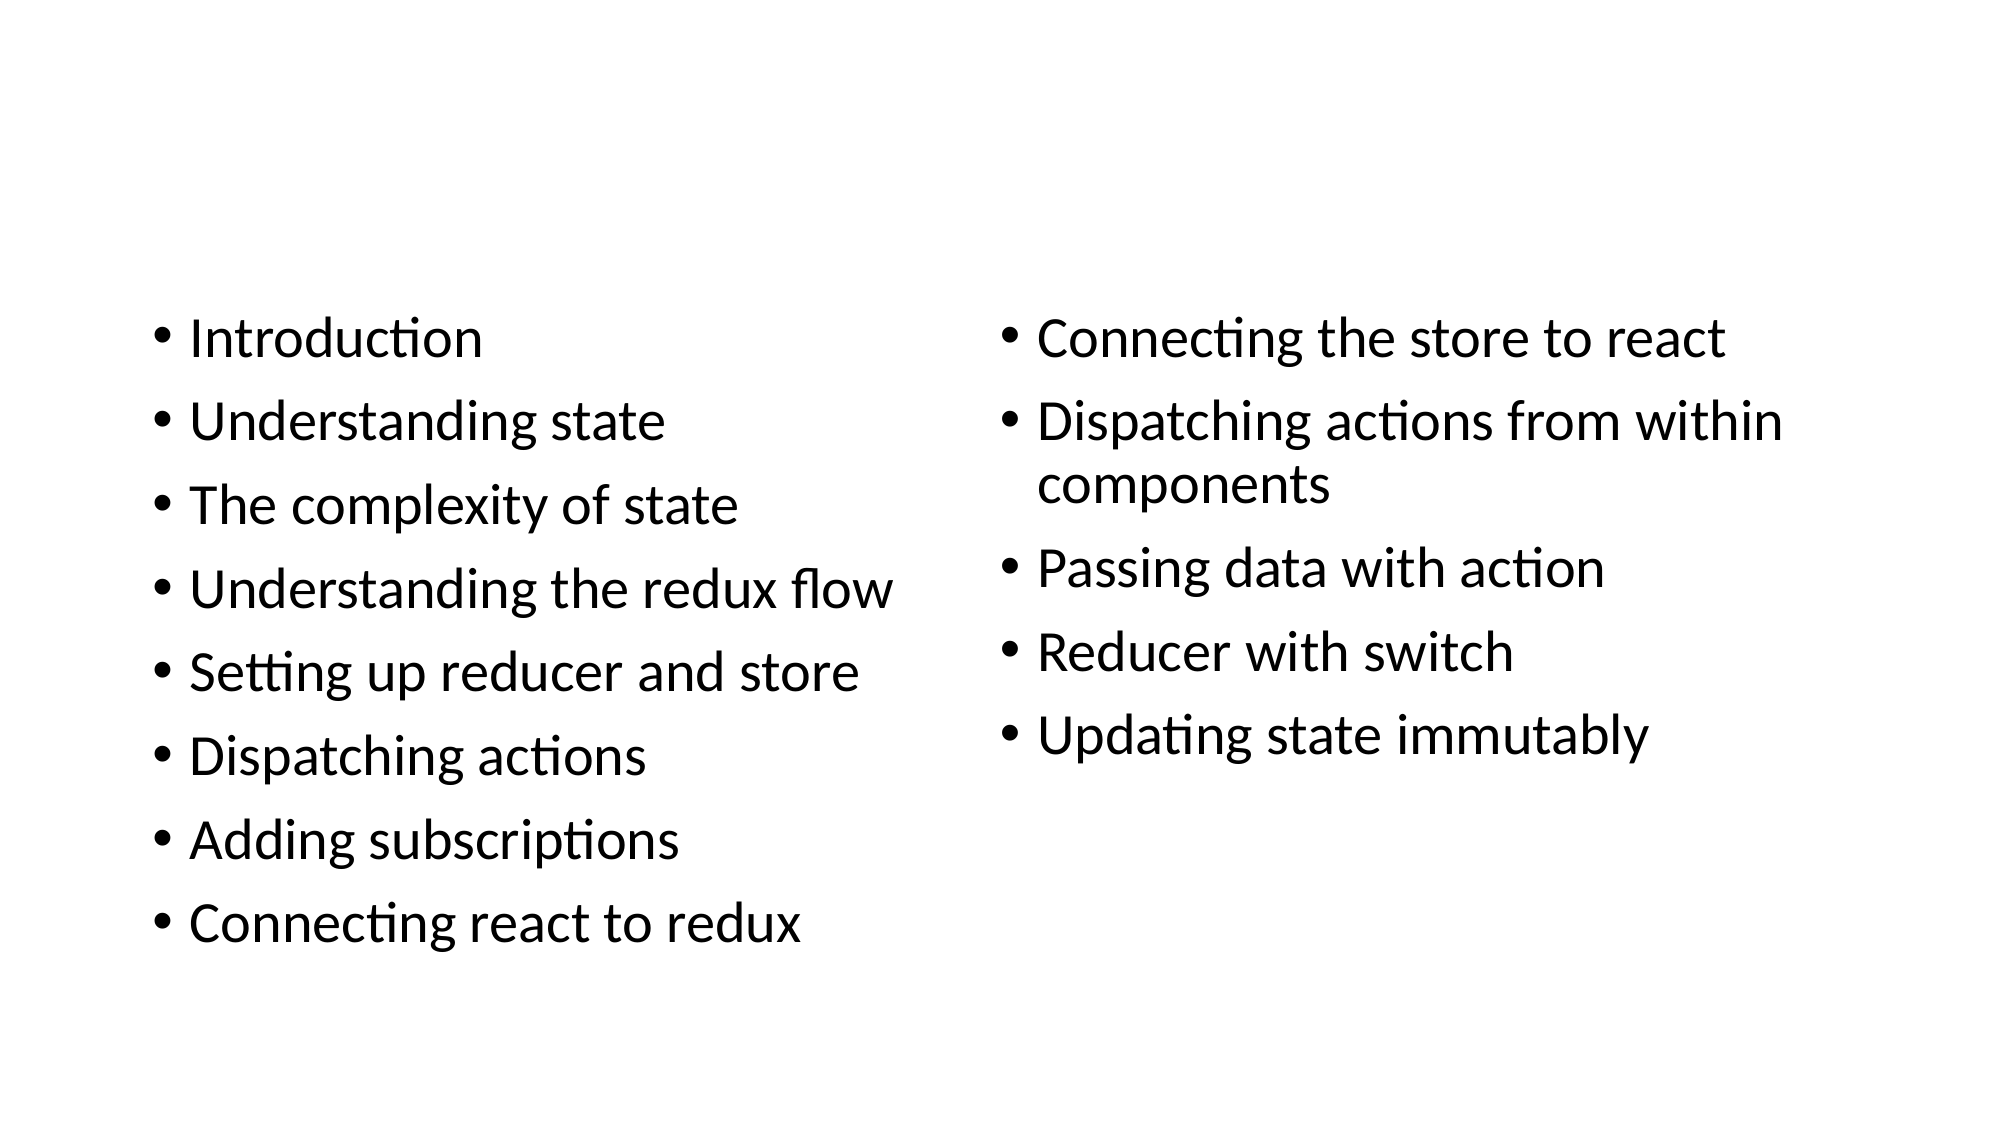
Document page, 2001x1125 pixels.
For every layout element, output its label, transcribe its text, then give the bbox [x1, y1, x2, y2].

list Introduction Understanding state The complexity of state Understanding the redux flow Setting up reducer and store Dispatching actions Adding subscriptions Connecting react to redux Connecting the store to react Dispatching actions from within components Passing data with action Reducer with switch Updating state immutably [137, 299, 1863, 1014]
